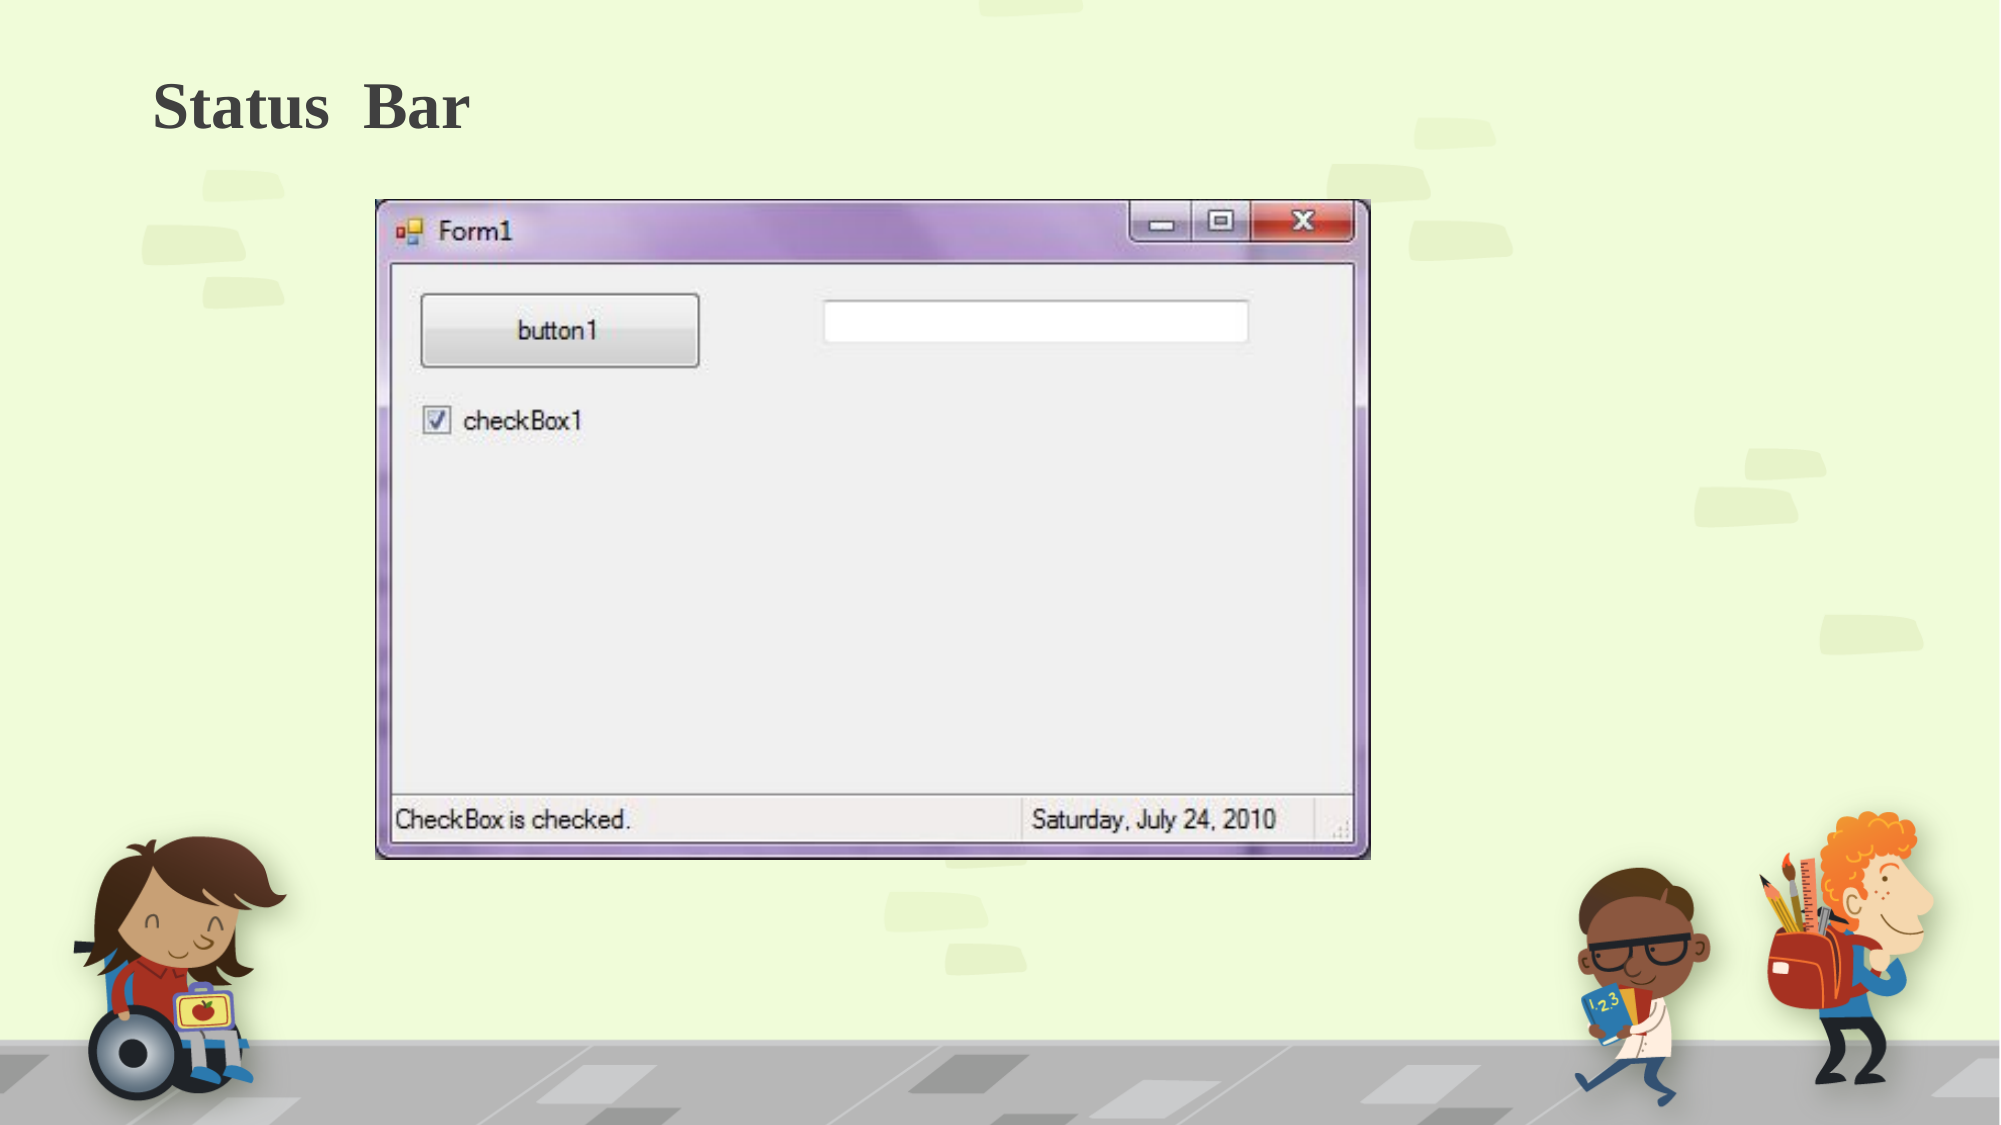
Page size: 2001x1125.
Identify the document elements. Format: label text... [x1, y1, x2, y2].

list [374, 199, 1371, 860]
title Status Bar [137, 59, 1750, 150]
picture [0, 0, 2000, 1125]
